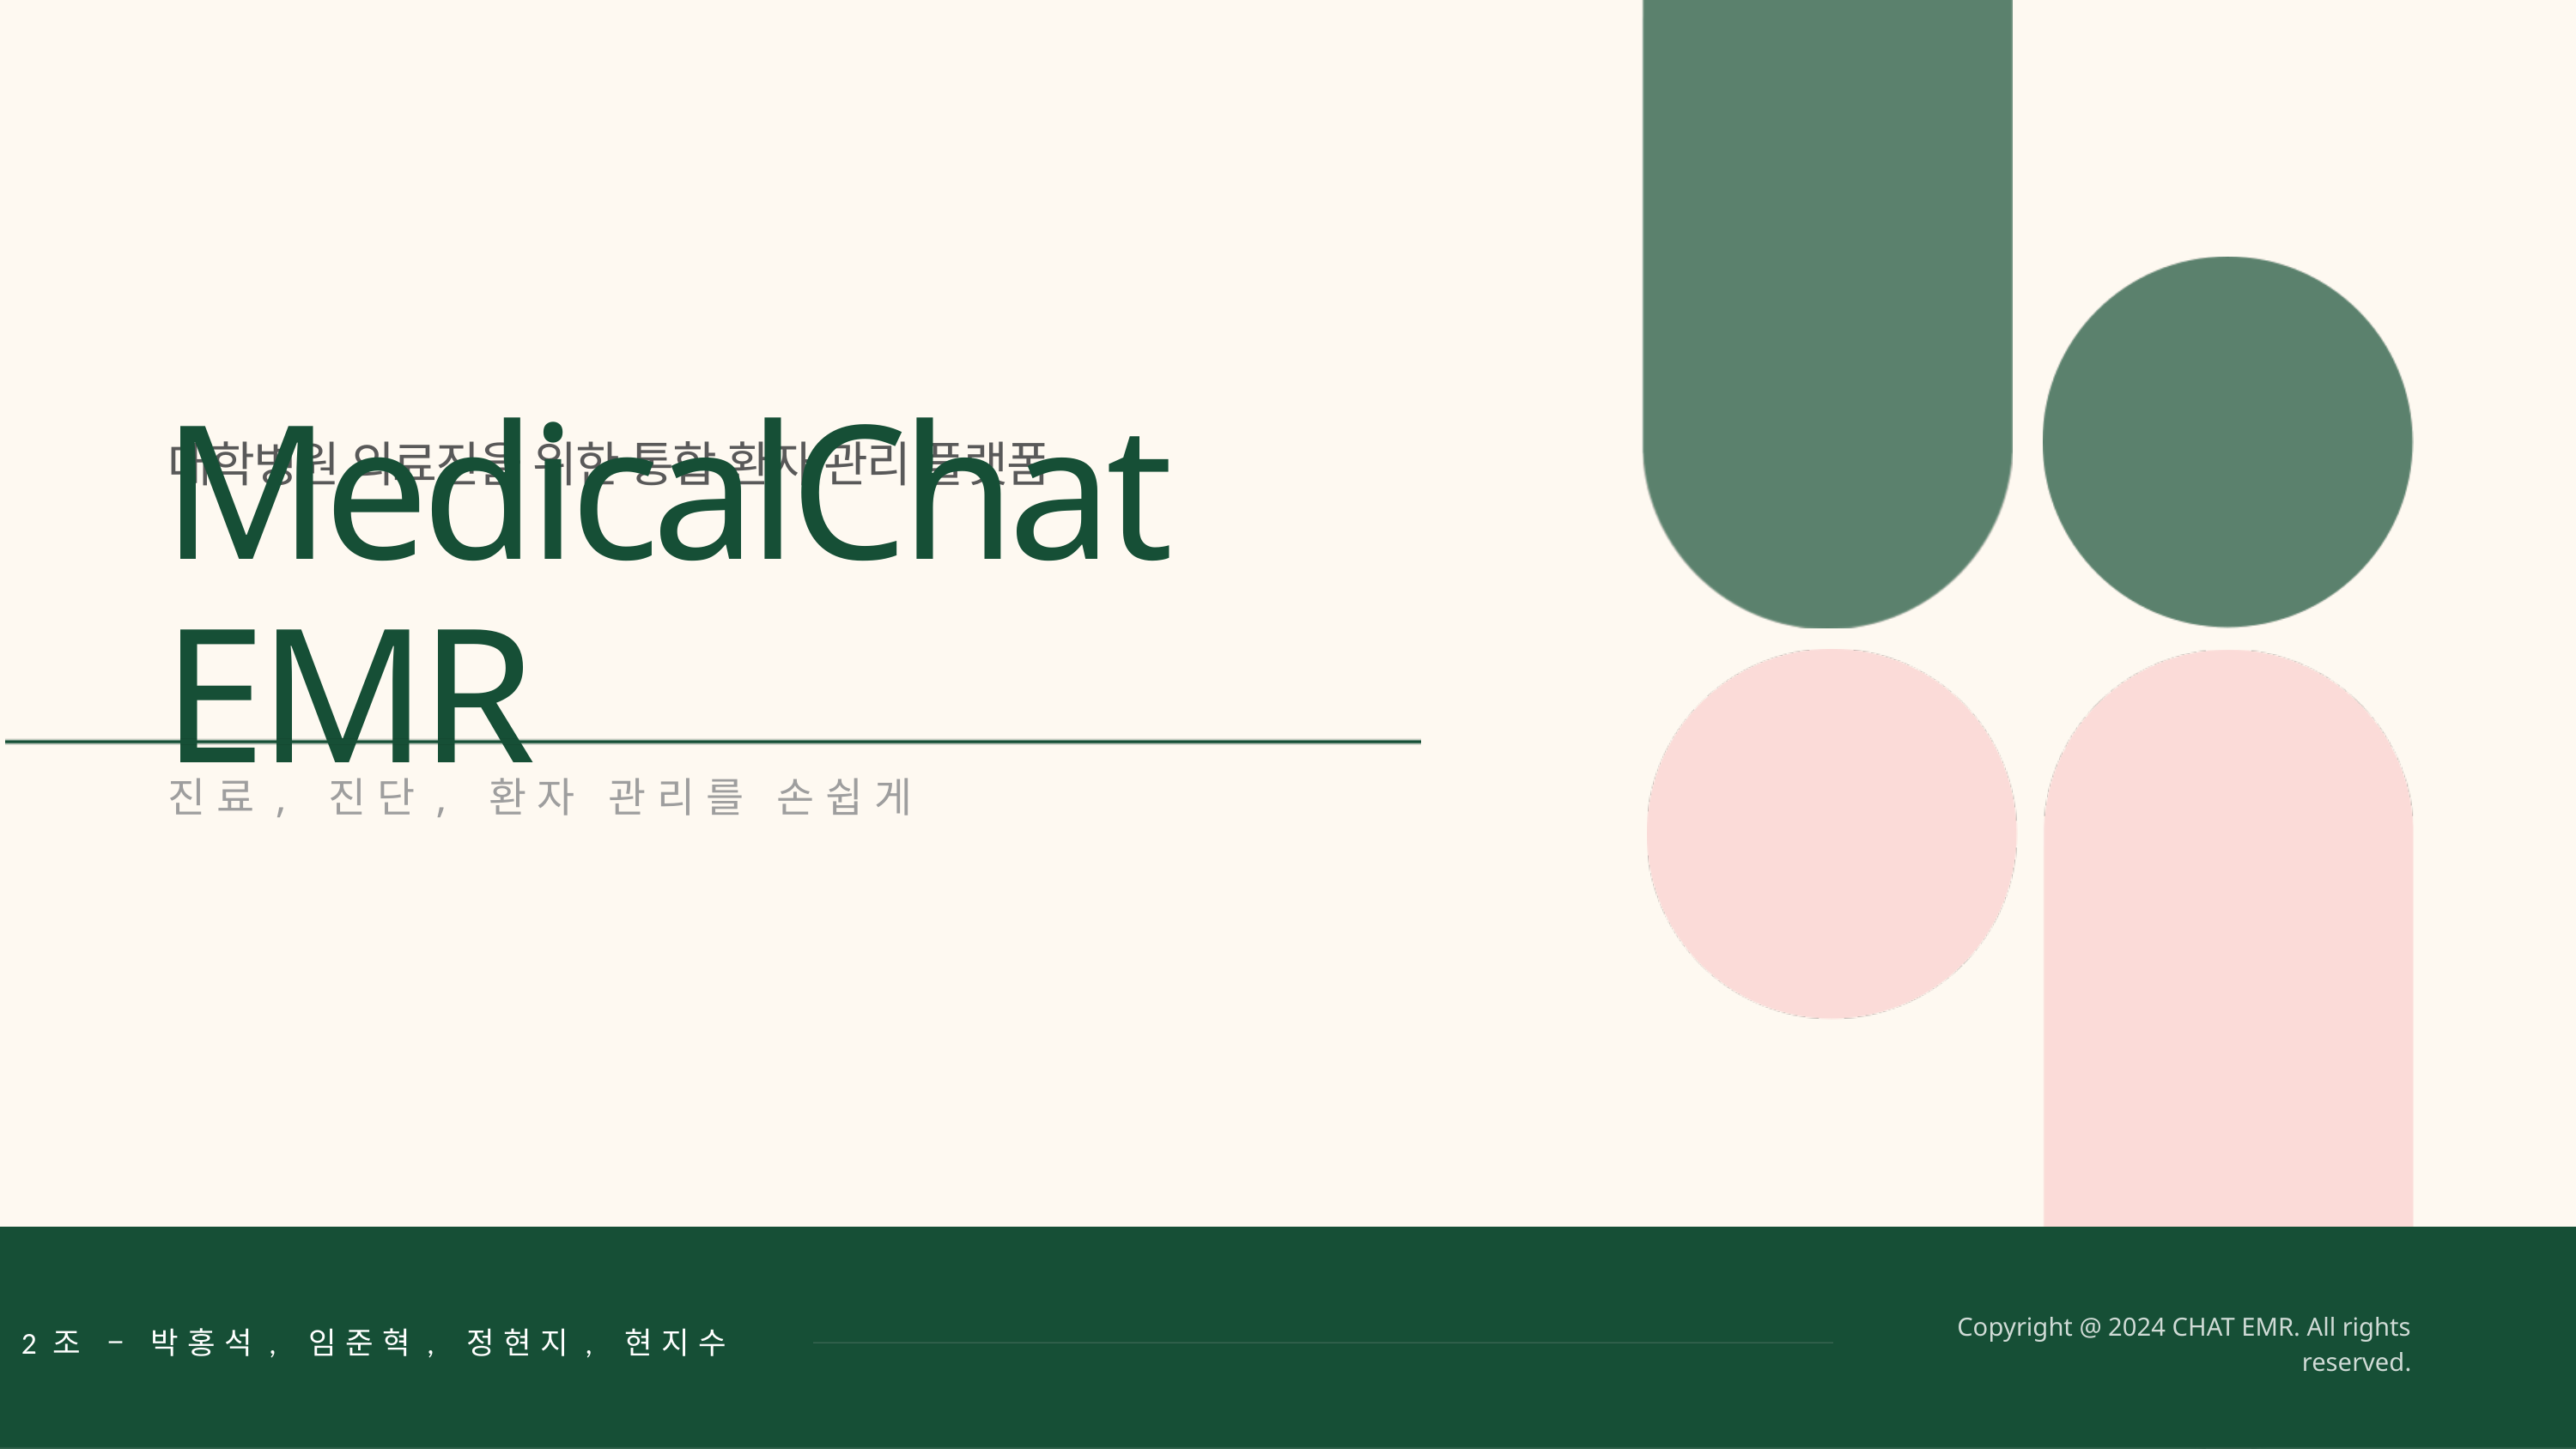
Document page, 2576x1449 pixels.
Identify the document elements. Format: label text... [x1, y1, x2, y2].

picture [0, 648, 2576, 1449]
text_box MedicalChat EMR [162, 470, 1456, 730]
picture [1424, 39, 2414, 628]
text_box 진료, 진단, 환자 관리를 손쉽게 [167, 766, 981, 822]
picture [4, 734, 1421, 750]
text_box 대학병원 의료진을 위한 통합 환자 관리 플랫폼 [167, 427, 1256, 470]
